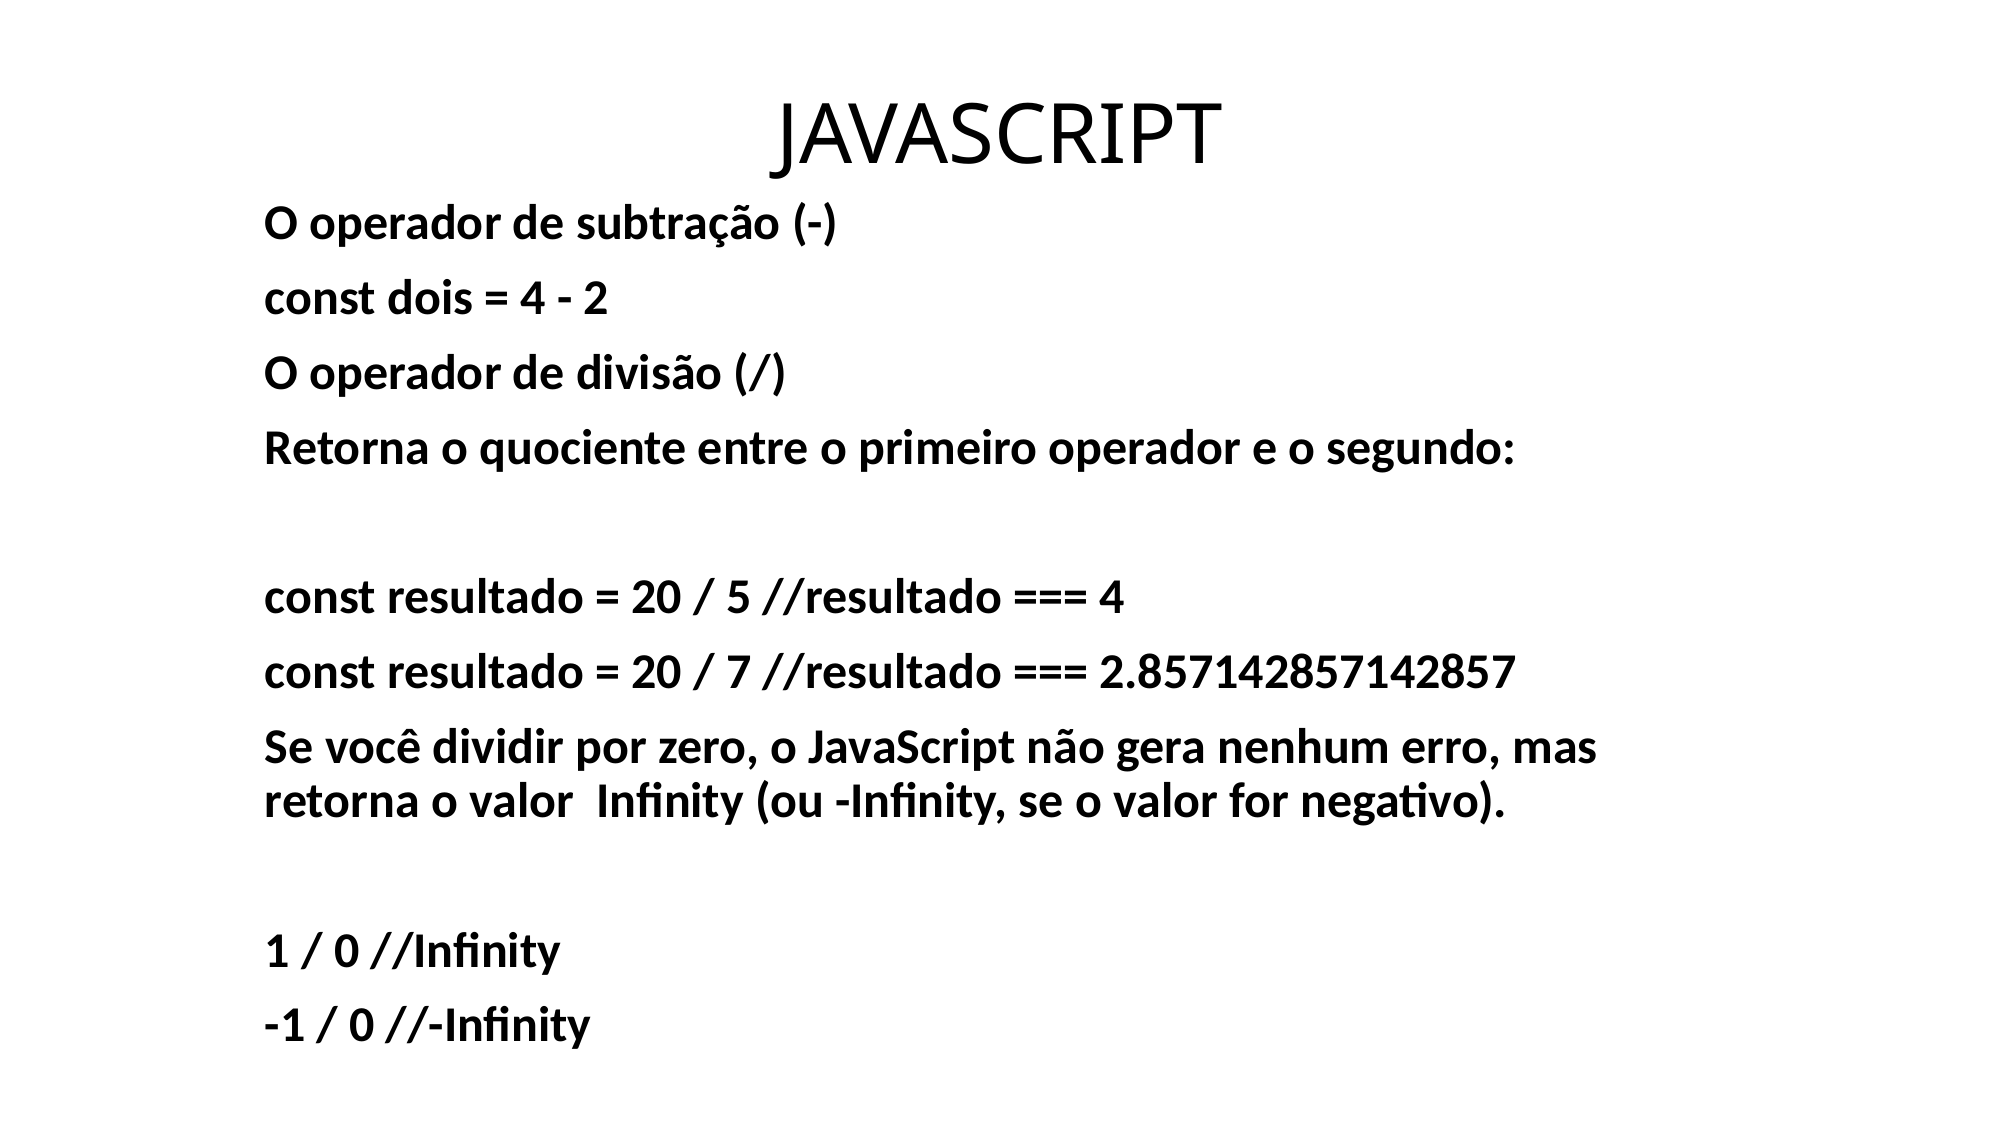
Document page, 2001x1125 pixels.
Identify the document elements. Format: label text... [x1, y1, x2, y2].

subtitle O operador de subtração (-) const dois = 4 - 2 O operador de divisão (/) Retorna o quociente entre o primeiro operador e o segundo: const resultado = 20 / 5 //resultado === 4 const resultado = 20 / 7 //resultado === 2.857142857142857 Se você dividir por zero, o JavaScript não gera nenhum erro, mas retorna o valor Infinity (ou -Infinity, se o valor for negativo). 1 / 0 //Infinity -1 / 0 //-Infinity [249, 188, 1750, 1093]
title JAVASCRIPT [249, 32, 1750, 188]
